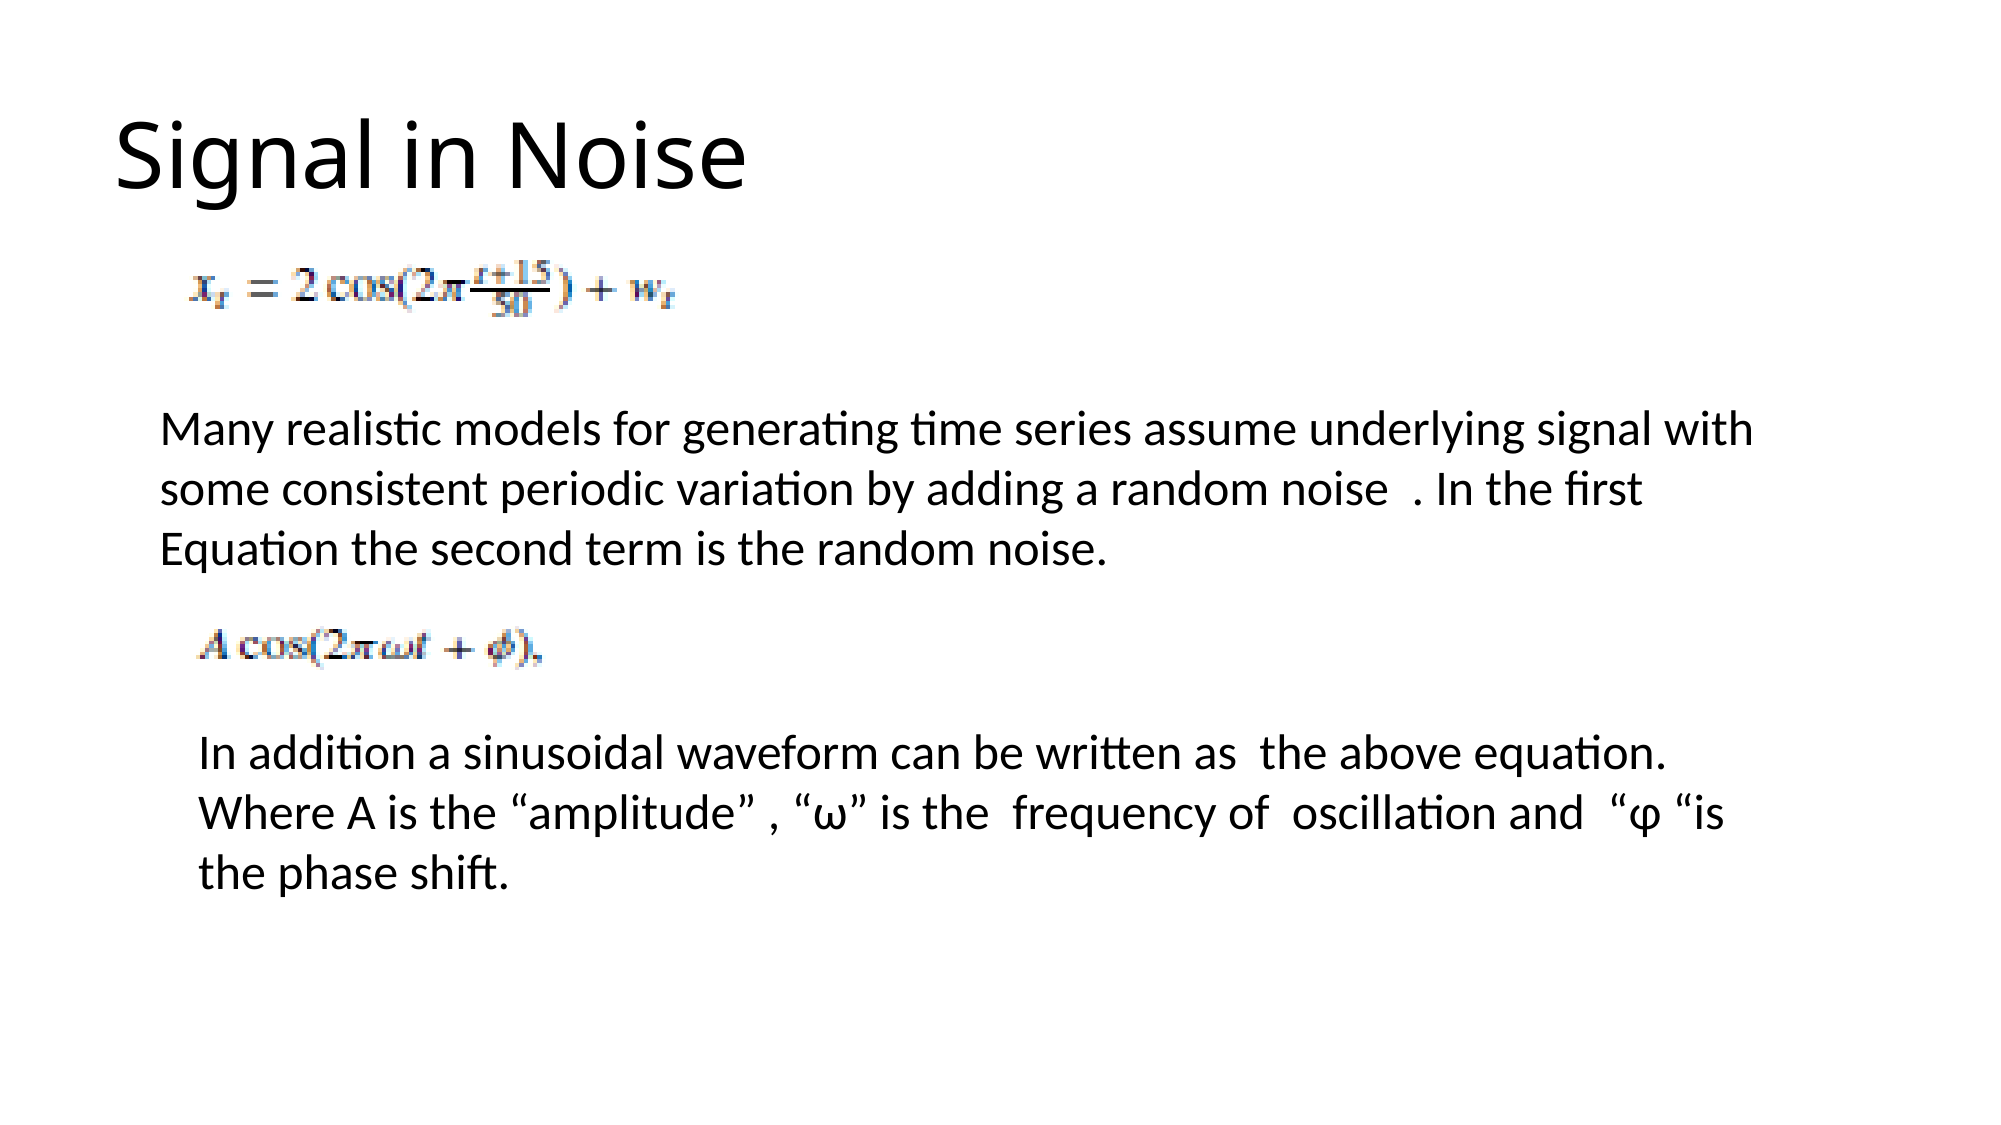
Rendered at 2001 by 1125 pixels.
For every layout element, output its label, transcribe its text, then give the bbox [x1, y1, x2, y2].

title Signal in Noise [99, 100, 1900, 218]
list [158, 240, 769, 354]
picture [183, 604, 582, 693]
text_box Many realistic models for generating time series assume underlying signal with some consistent periodic variation by adding a random noise . In the first Equation the second term is the random noise. [144, 387, 1775, 583]
text_box In addition a sinusoidal waveform can be written as the above equation. Where A is the “amplitude” , “ω” is the frequency of oscillation and “φ “is the phase shift. [183, 712, 1767, 953]
